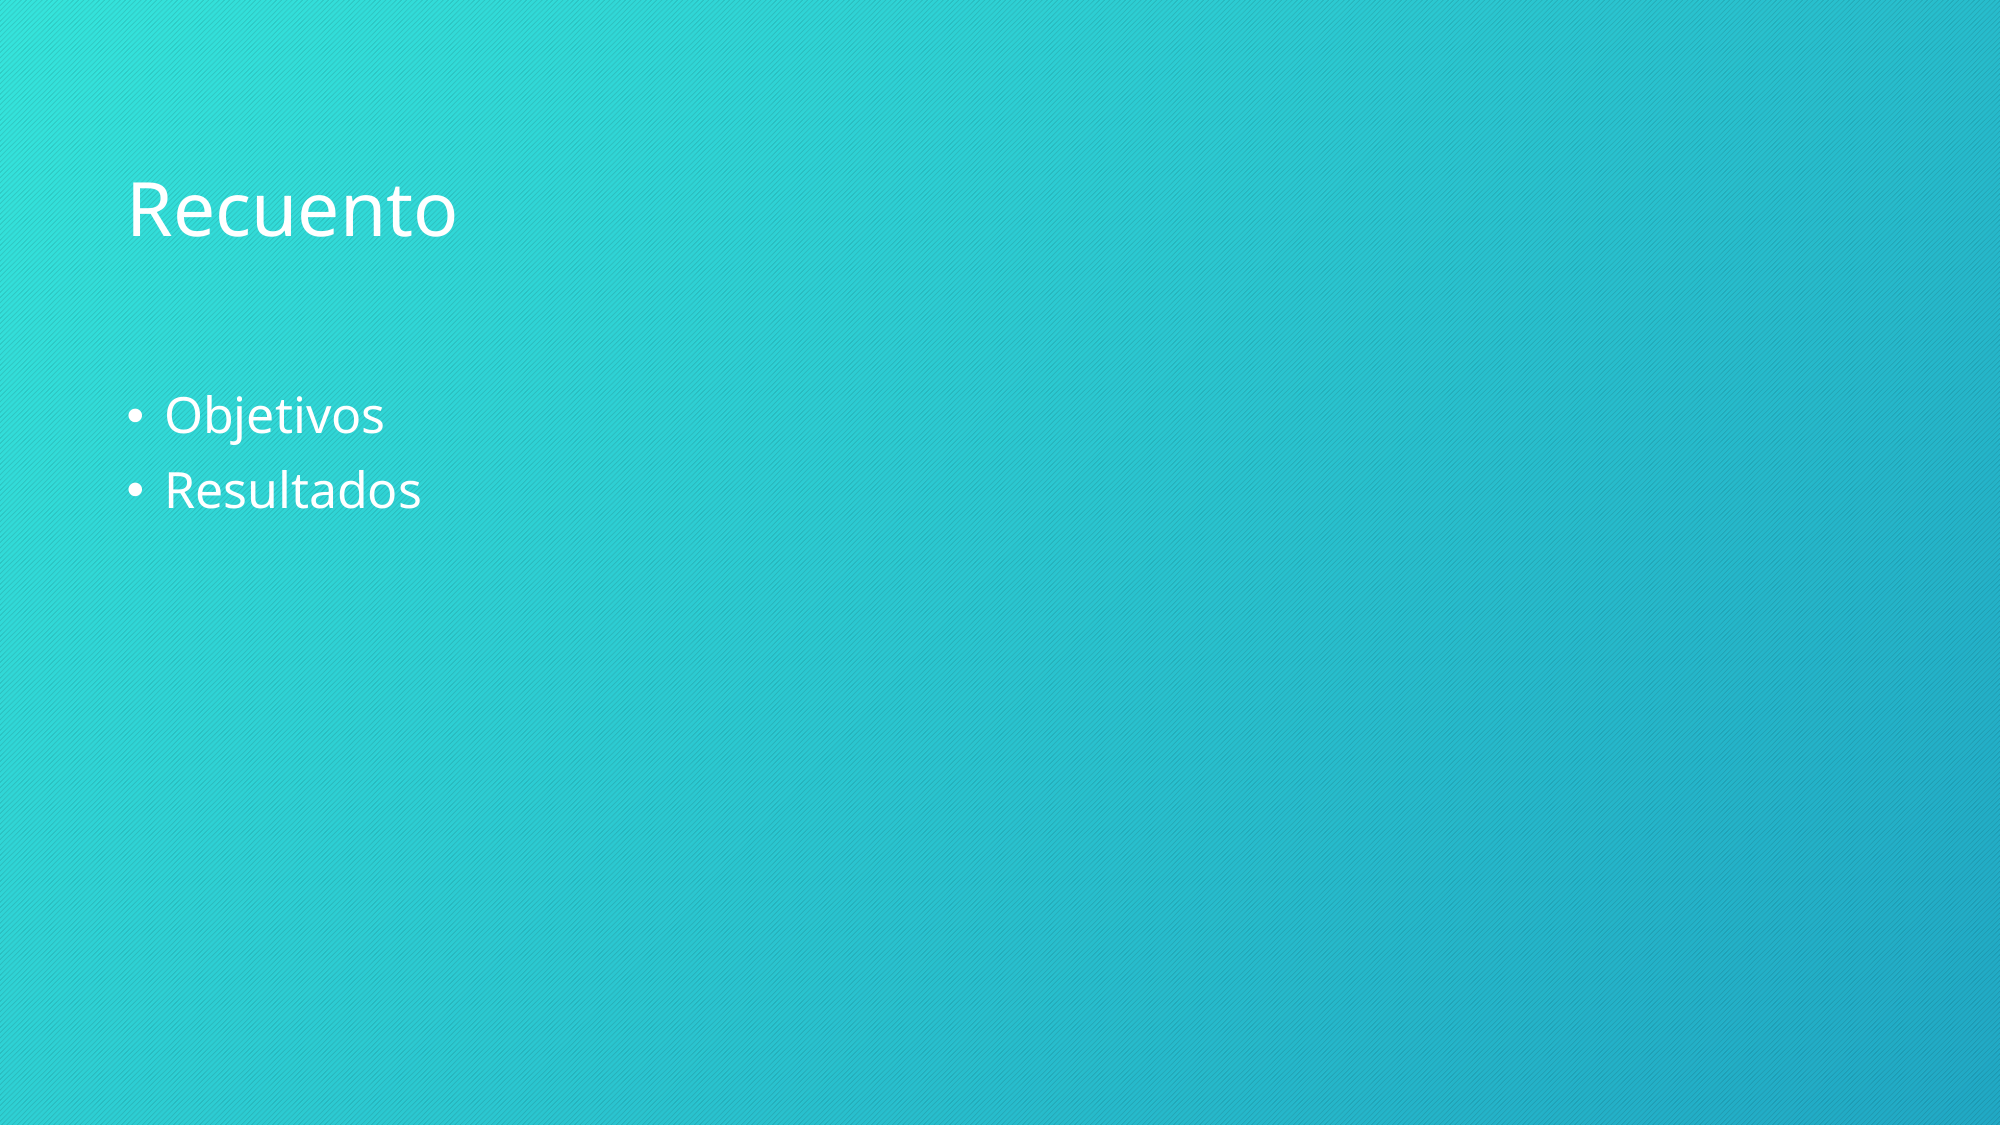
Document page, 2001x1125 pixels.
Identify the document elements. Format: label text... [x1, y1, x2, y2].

list Objetivos Resultados [111, 383, 1689, 974]
title Recuento [111, 123, 1689, 301]
